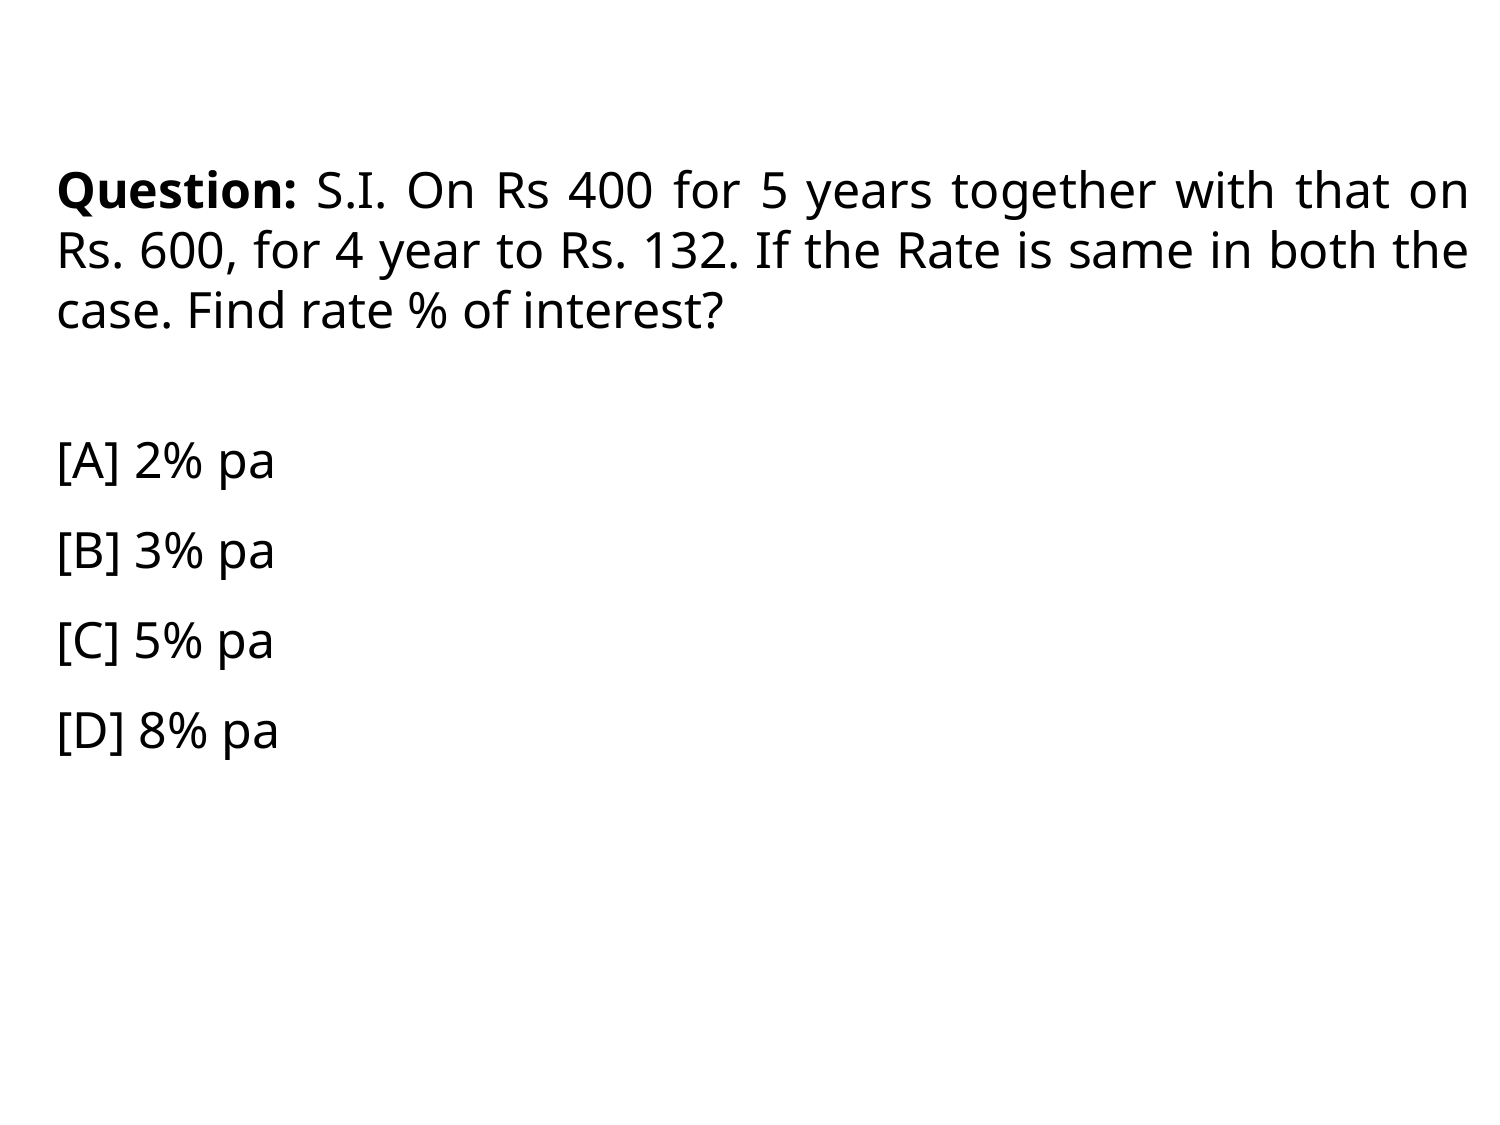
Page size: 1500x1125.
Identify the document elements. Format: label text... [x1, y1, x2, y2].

text_box Question: S.I. On Rs 400 for 5 years together with that on Rs. 600, for 4 year to Rs. 132. If the Rate is same in both the case. Find rate % of interest? [A] 2% pa [B] 3% pa [C] 5% pa [D] 8% pa [41, 150, 1486, 766]
